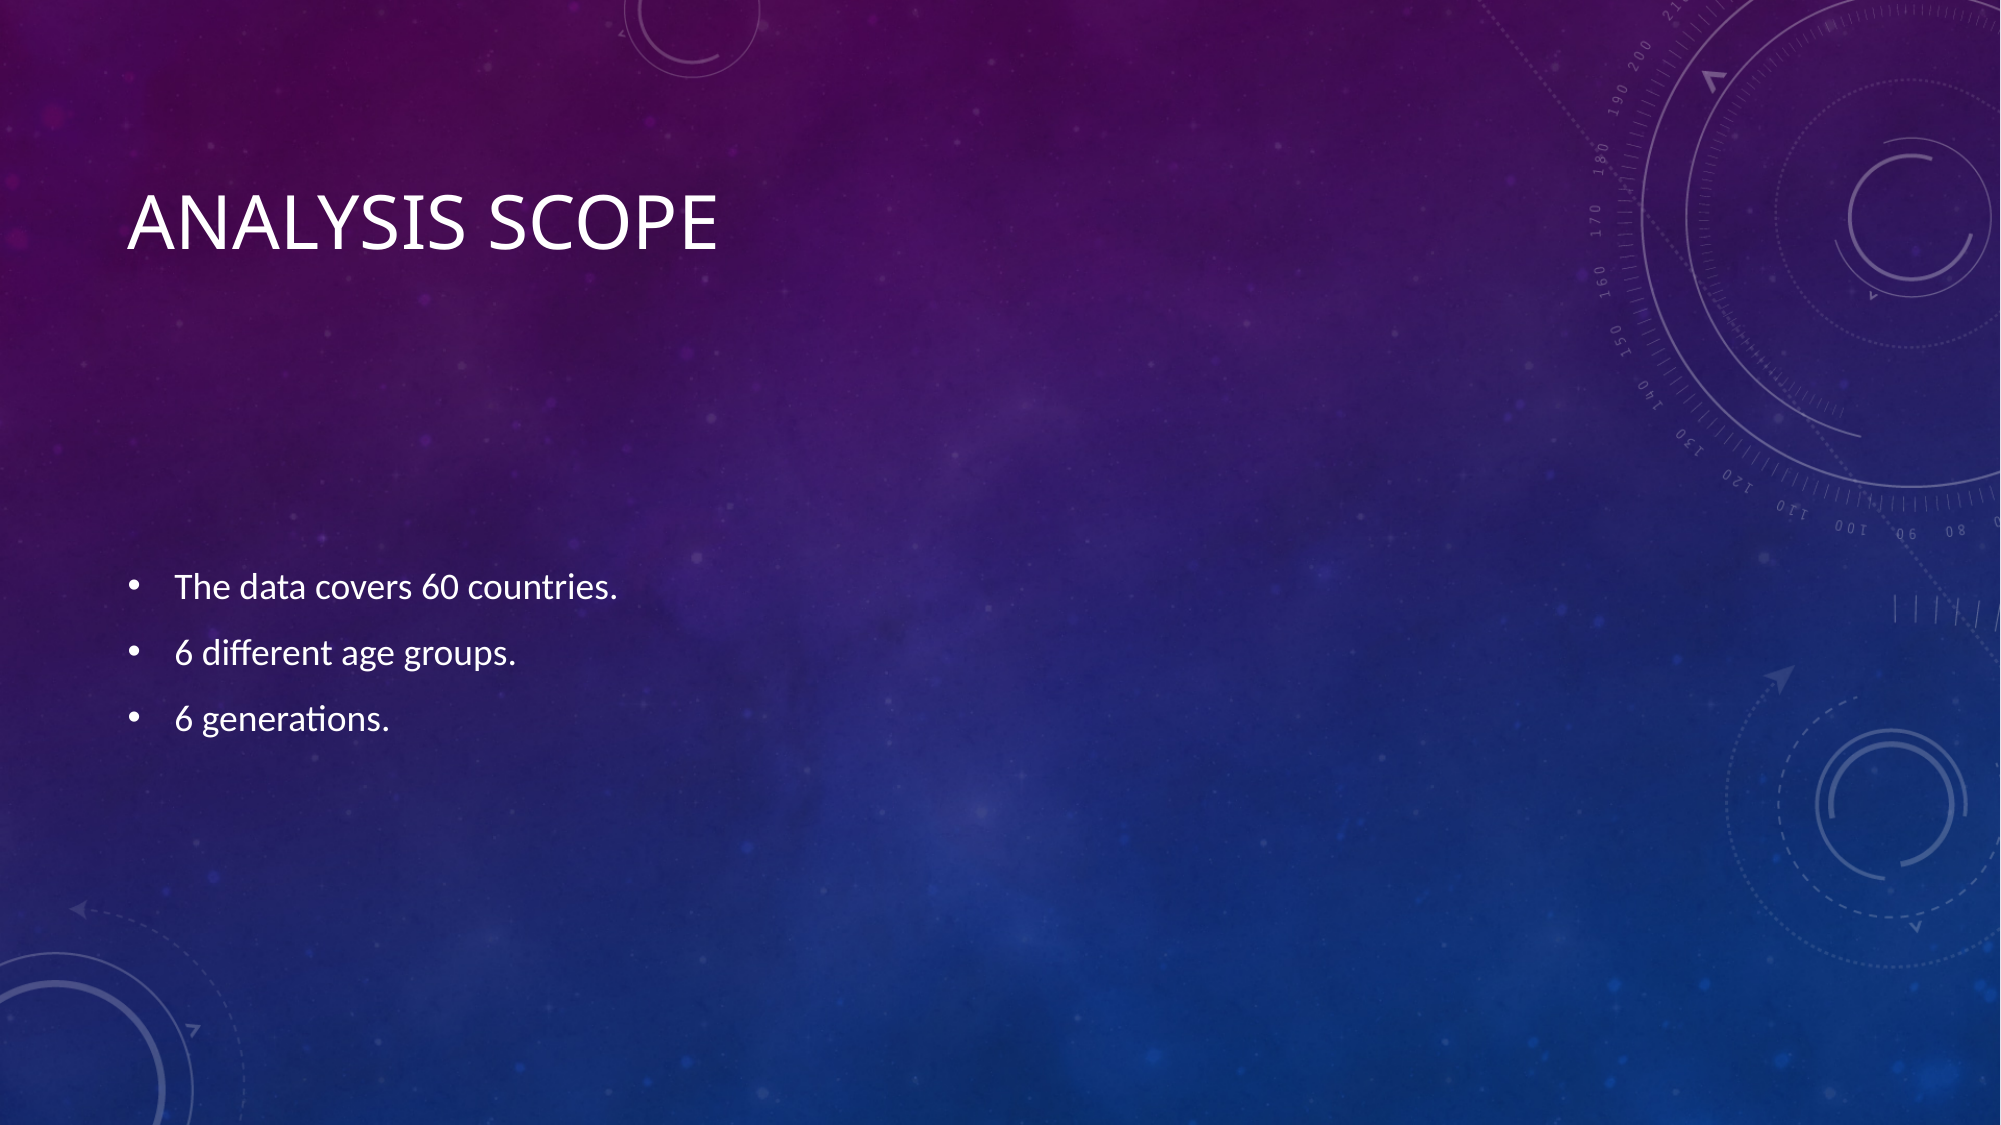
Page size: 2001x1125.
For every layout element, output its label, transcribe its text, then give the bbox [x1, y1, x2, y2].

title Analysis scope [112, 99, 1775, 339]
picture [0, 0, 2001, 1125]
list The data covers 60 countries. 6 different age groups. 6 generations. [112, 351, 1775, 950]
